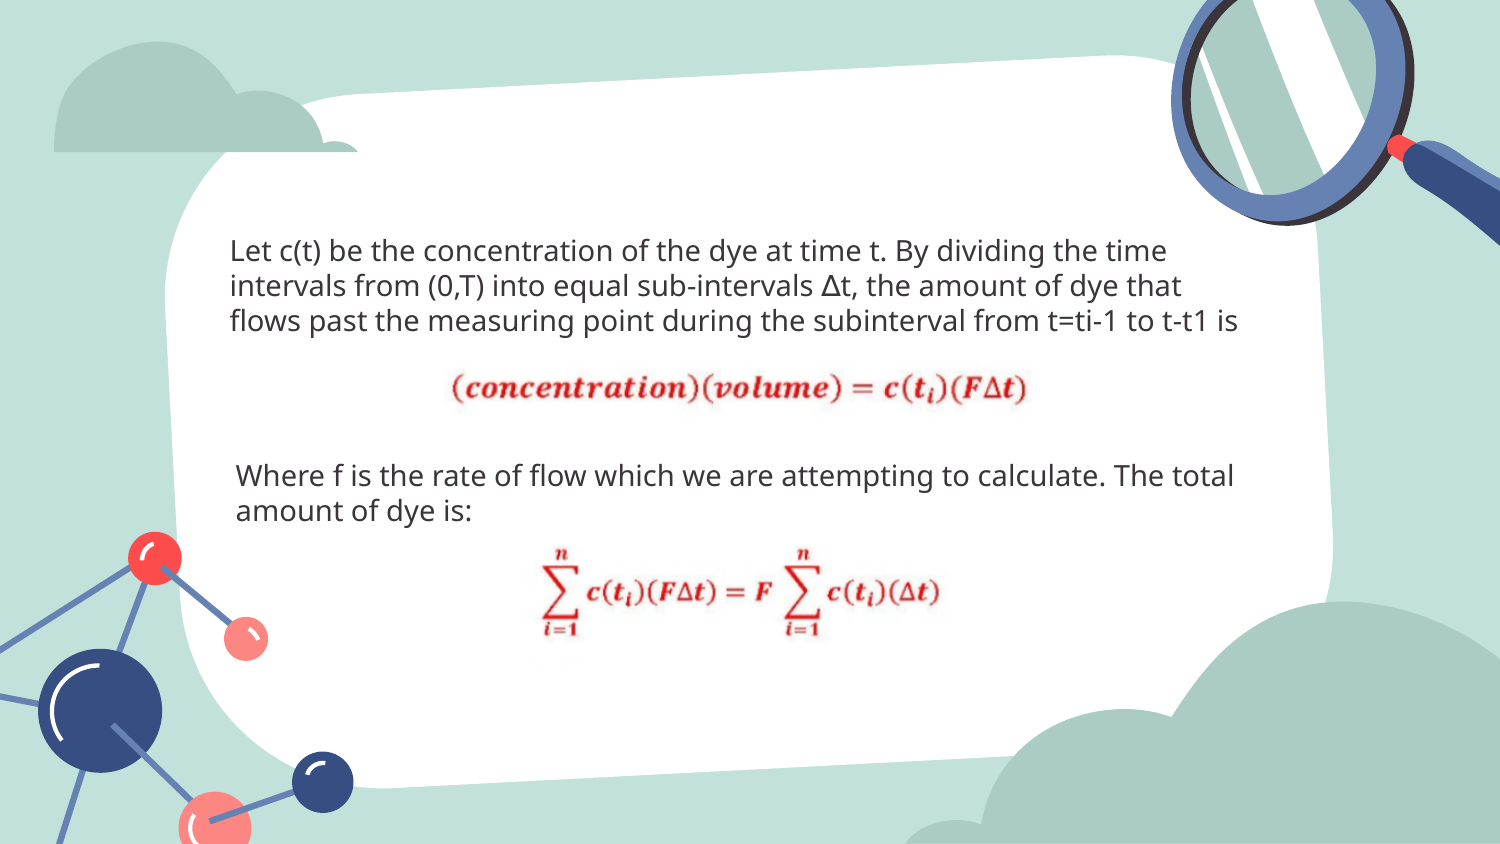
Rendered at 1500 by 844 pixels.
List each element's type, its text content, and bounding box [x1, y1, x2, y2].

picture [443, 364, 1057, 418]
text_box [1167, 0, 1500, 307]
picture [525, 535, 957, 666]
text_box [54, 41, 358, 153]
text_box [905, 601, 1500, 844]
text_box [0, 531, 358, 844]
text_box Let c(t) be the concentration of the dye at time t. By dividing the time intervals from (0,T) into equal sub-intervals ∆t, the amount of dye that flows past the measuring point during the subinterval from t=ti-1 to t-t1 is [214, 224, 1267, 345]
text_box Where f is the rate of flow which we are attempting to calculate. The total amount of dye is: [220, 450, 1273, 535]
